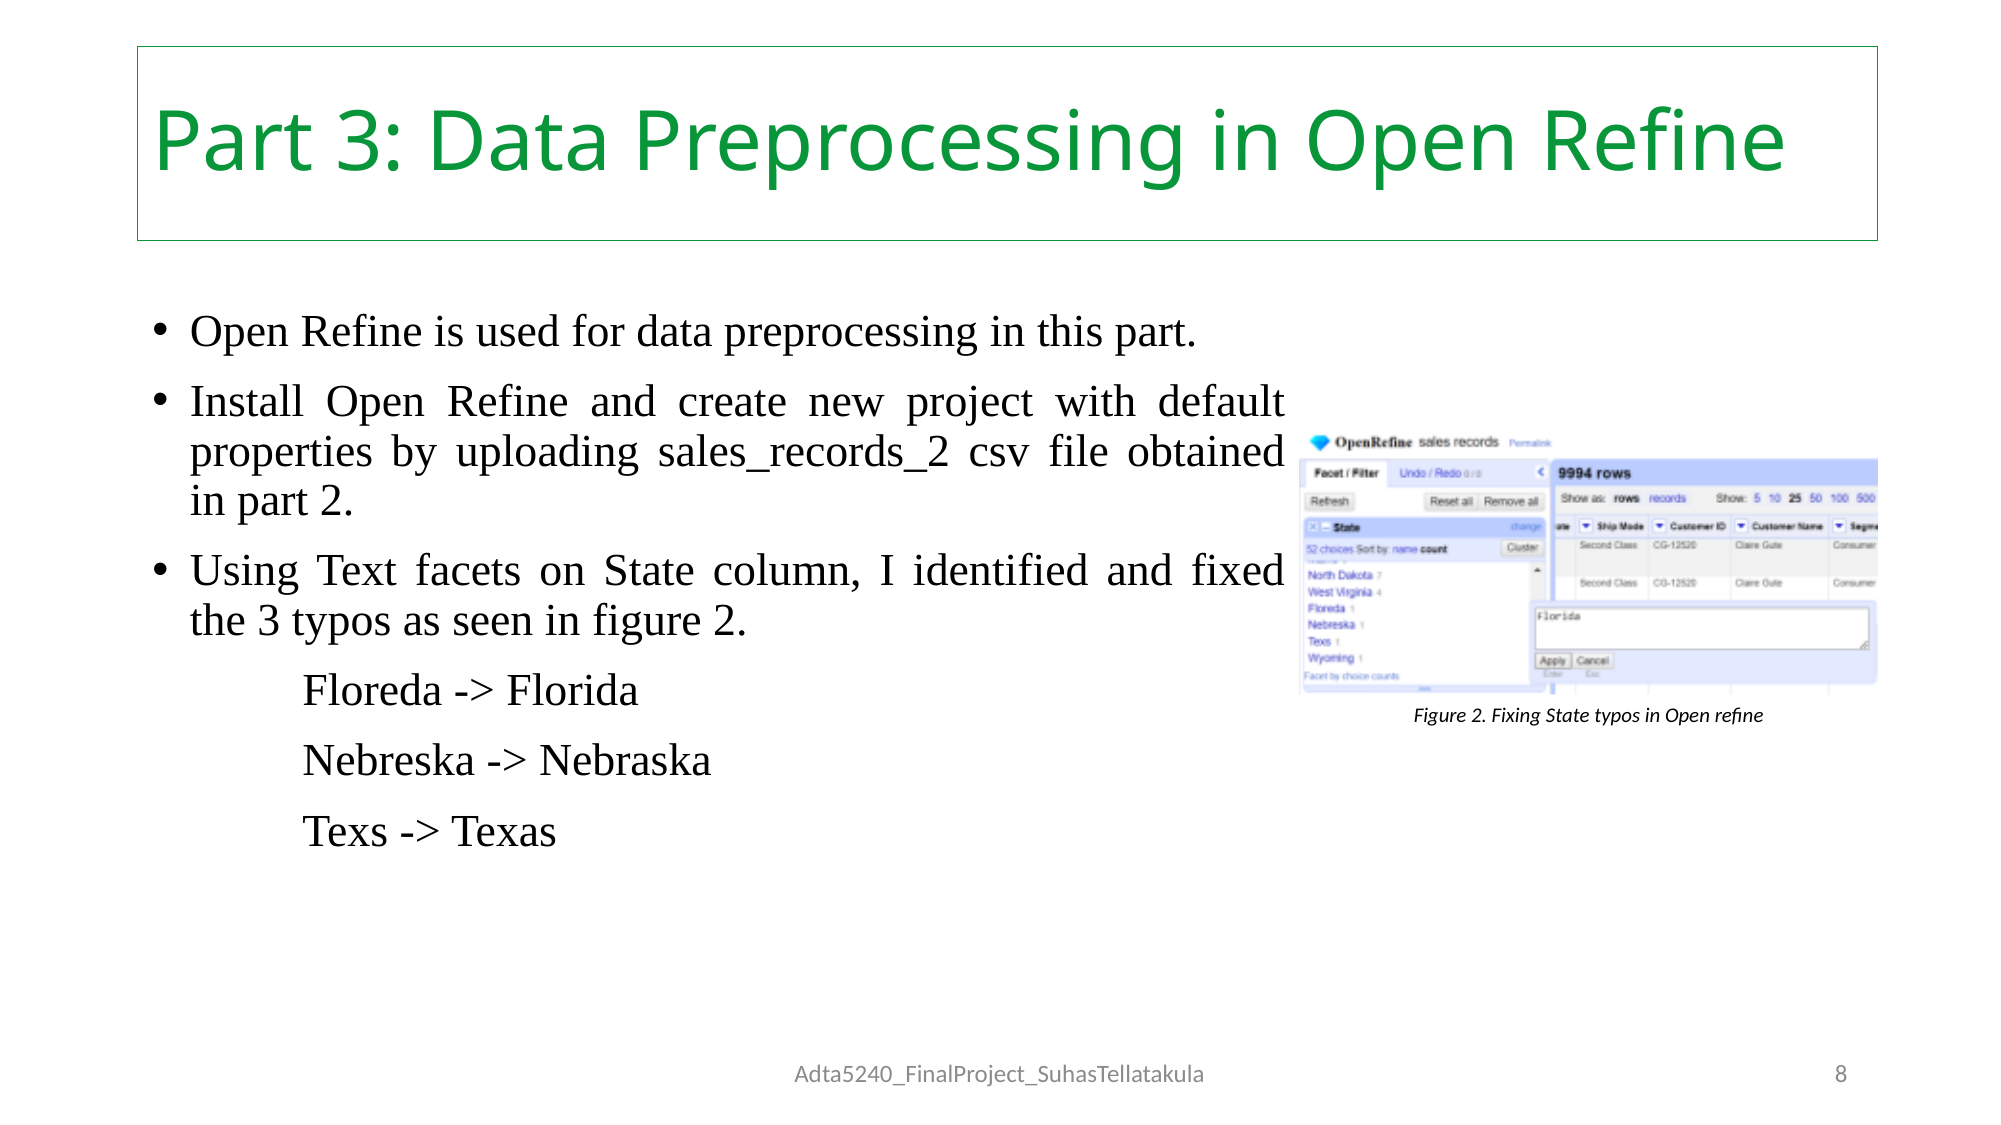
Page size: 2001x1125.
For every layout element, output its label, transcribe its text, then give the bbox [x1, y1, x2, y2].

footer Adta5240_FinalProject_SuhasTellatakula [662, 1042, 1338, 1103]
text_box Figure 2. Fixing State typos in Open refine [1370, 695, 1808, 735]
slide_number 8 [1412, 1042, 1863, 1103]
text_box Part 3: Data Preprocessing in Open Refine [137, 46, 1878, 241]
picture [1299, 430, 1878, 695]
list Open Refine is used for data preprocessing in this part. Install Open Refine and create new project with default properties by uploading sales_records_2 csv file obtained in part 2. Using Text facets on State column, I identified and fixed the 3 typos as seen in figure 2. Floreda -> Florida Nebreska -> Nebraska Texs -> Texas [137, 299, 1302, 916]
